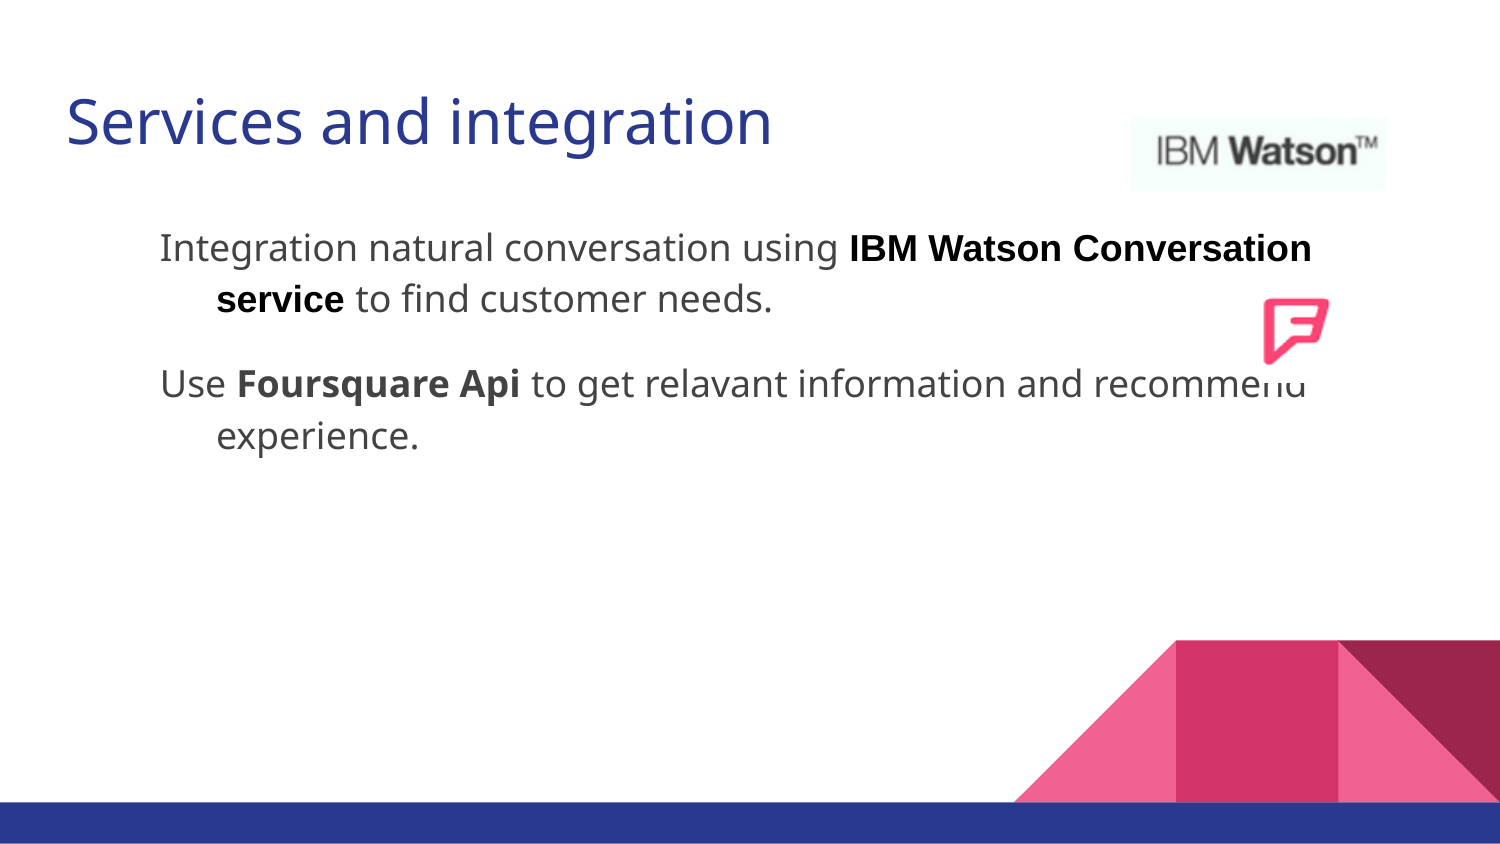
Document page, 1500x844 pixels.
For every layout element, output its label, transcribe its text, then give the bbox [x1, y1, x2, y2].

picture [1258, 290, 1340, 383]
picture [1131, 116, 1387, 191]
list Integration natural conversation using IBM Watson Conversation service to find customer needs. Use Foursquare Api to get relavant information and recommend experience. [51, 201, 1449, 750]
title Services and integration [51, 67, 1449, 167]
